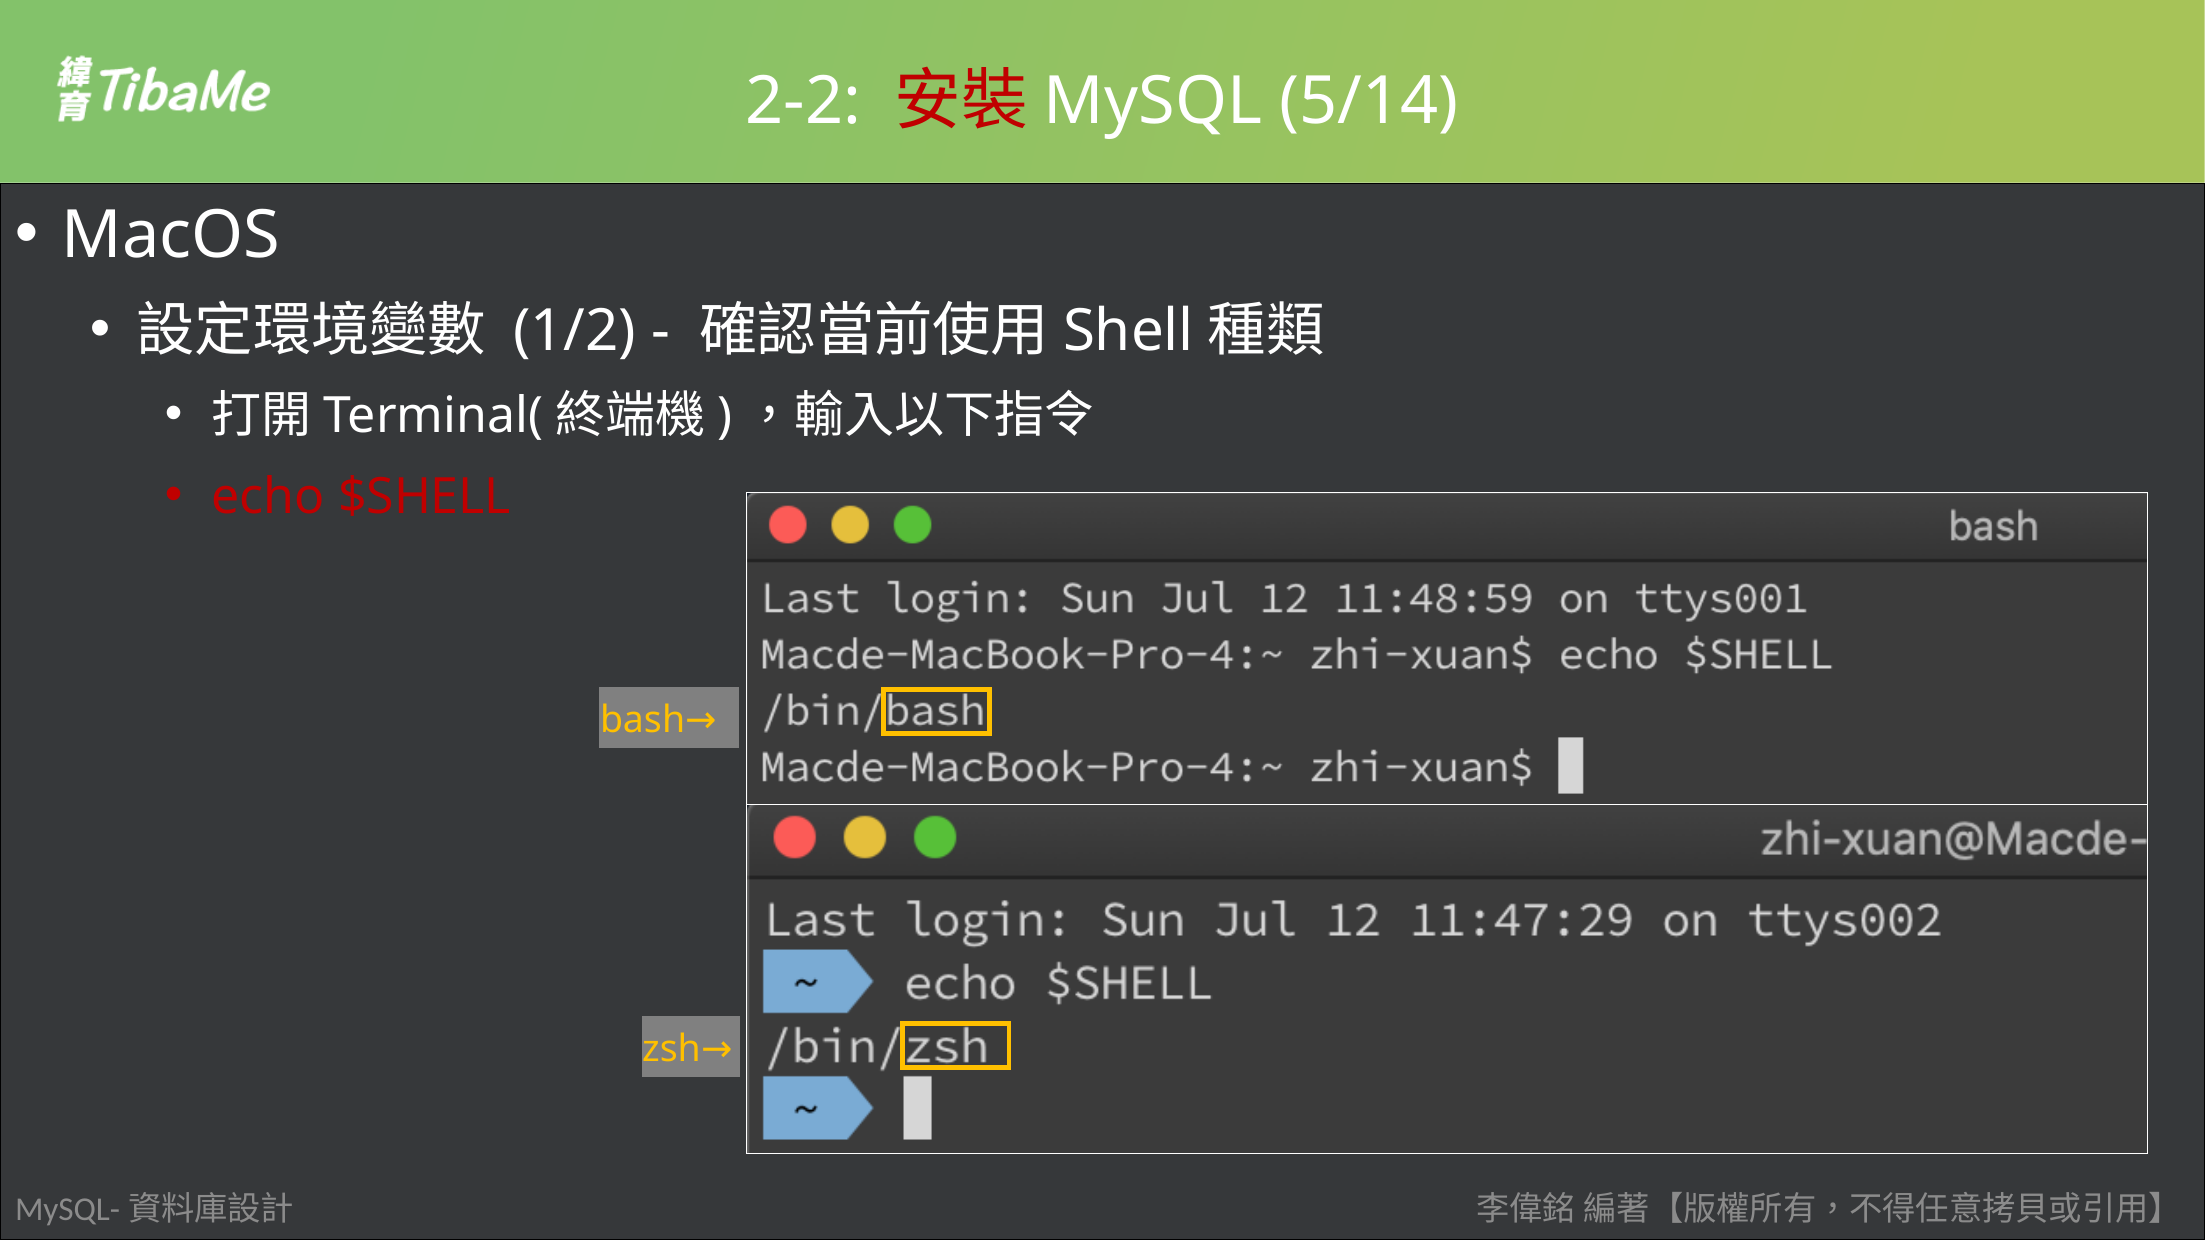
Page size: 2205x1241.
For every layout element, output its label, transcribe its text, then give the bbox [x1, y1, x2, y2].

slide_number MySQL-資料庫設計 [0, 1174, 496, 1241]
picture [746, 492, 2148, 1154]
text_box bash→ [599, 687, 739, 748]
text_box zsh→ [642, 1016, 740, 1077]
picture [0, 0, 2205, 183]
slide_number 李偉銘 編著【版權所有，不得任意拷貝或引用】 [1304, 1174, 2205, 1241]
list 2-2: 安裝MySQL (5/14) [642, 59, 1563, 163]
text_box MacOS 設定環境變數 (1/2) - 確認當前使用Shell種類 打開Terminal(終端機)，輸入以下指令 echo $SHELL [0, 183, 2205, 1240]
